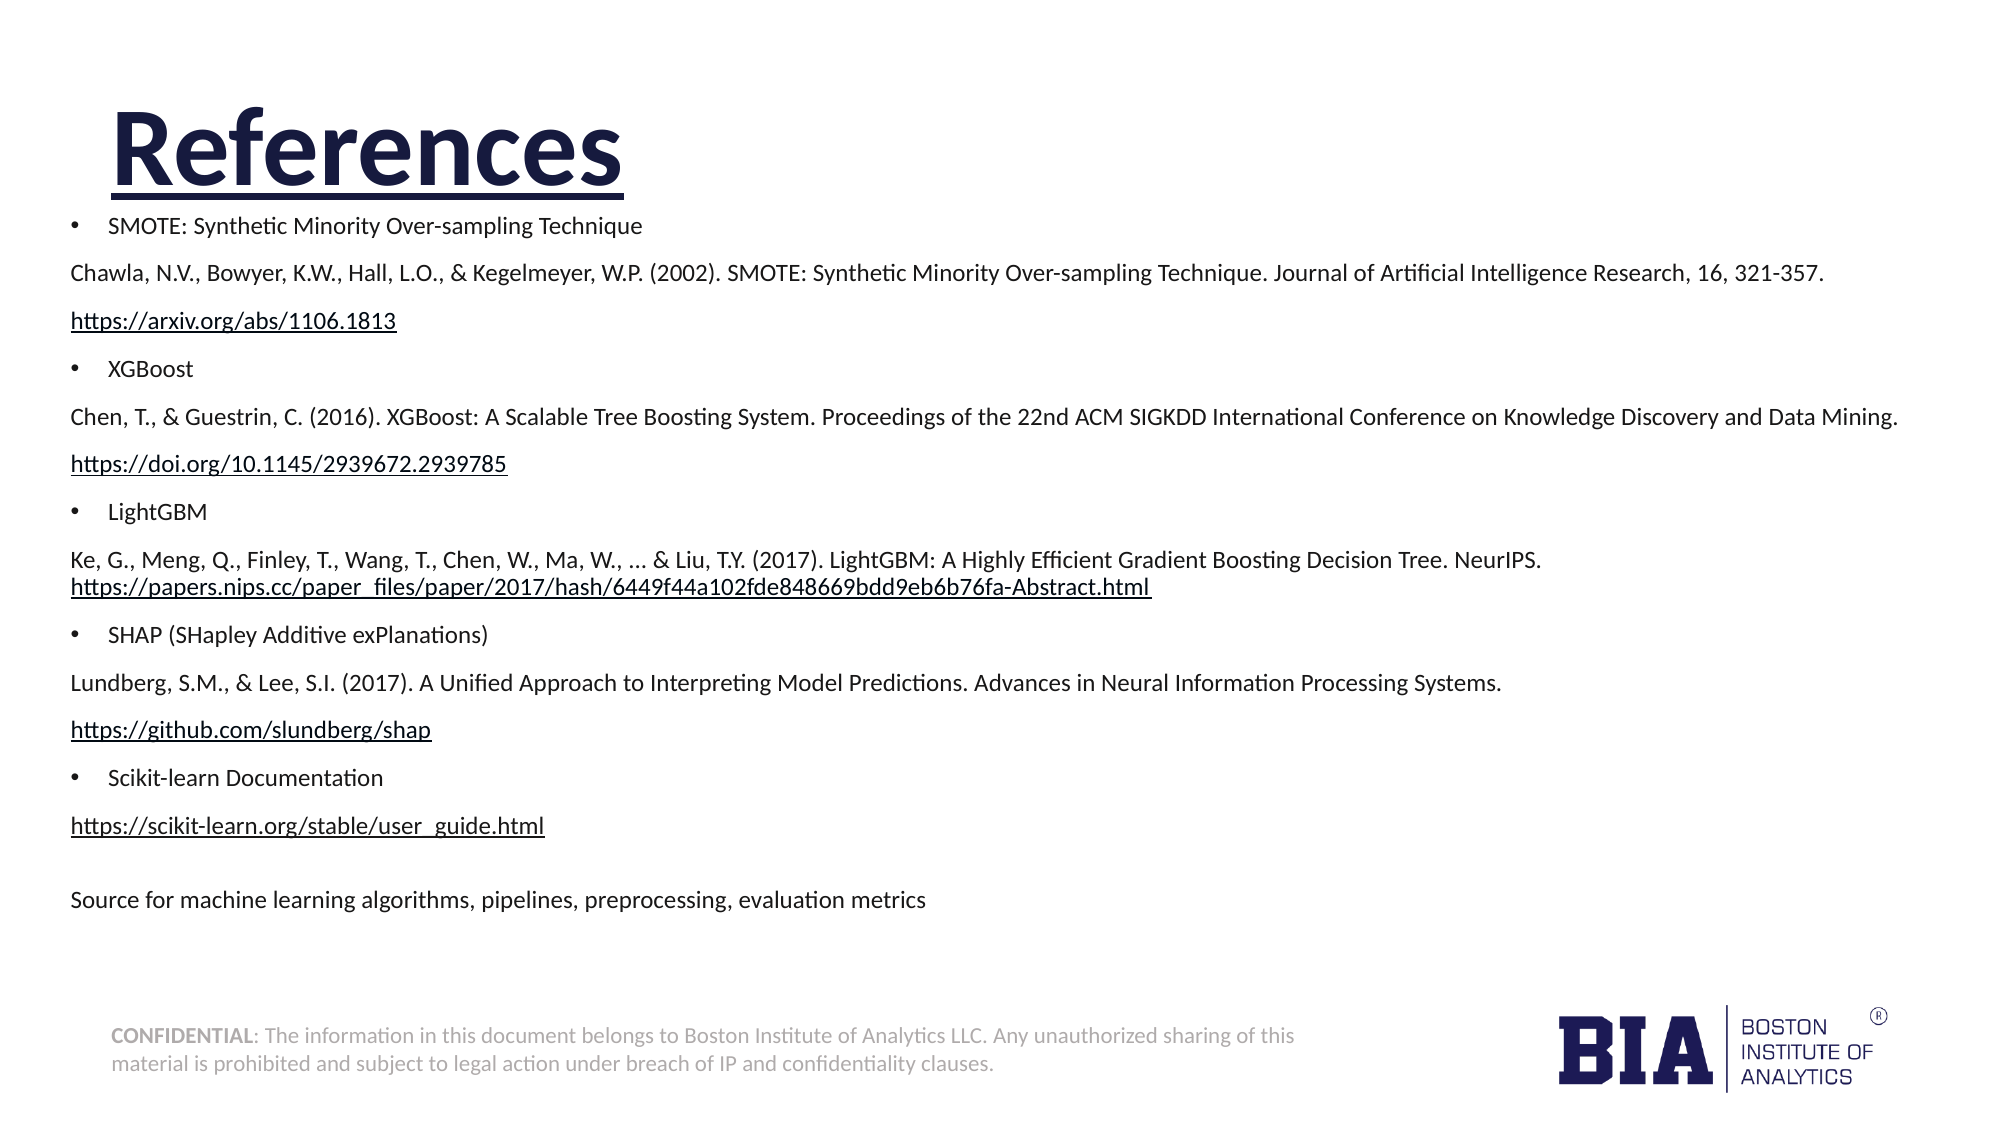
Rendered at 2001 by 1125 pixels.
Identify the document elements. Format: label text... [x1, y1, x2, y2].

list SMOTE: Synthetic Minority Over-sampling Technique Chawla, N.V., Bowyer, K.W., Hall, L.O., & Kegelmeyer, W.P. (2002). SMOTE: Synthetic Minority Over-sampling Technique. Journal of Artificial Intelligence Research, 16, 321-357. https://arxiv.org/abs/1106.1813 XGBoost Chen, T., & Guestrin, C. (2016). XGBoost: A Scalable Tree Boosting System. Proceedings of the 22nd ACM SIGKDD International Conference on Knowledge Discovery and Data Mining. https://doi.org/10.1145/2939672.2939785 LightGBM Ke, G., Meng, Q., Finley, T., Wang, T., Chen, W., Ma, W., ... & Liu, T.Y. (2017). LightGBM: A Highly Efficient Gradient Boosting Decision Tree. NeurIPS. https://papers.nips.cc/paper_files/paper/2017/hash/6449f44a102fde848669bdd9eb6b76fa-Abstract.html SHAP (SHapley Additive exPlanations) Lundberg, S.M., & Lee, S.I. (2017). A Unified Approach to Interpreting Model Predictions. Advances in Neural Information Processing Systems. https://github.com/slundberg/shap Scikit-learn Documentation https://scikit-learn.org/stable/user_guide.html Source for machine learning algorithms, pipelines, preprocessing, evaluation metrics [55, 205, 1945, 979]
picture [1557, 1003, 1889, 1094]
title References [111, 99, 1889, 200]
